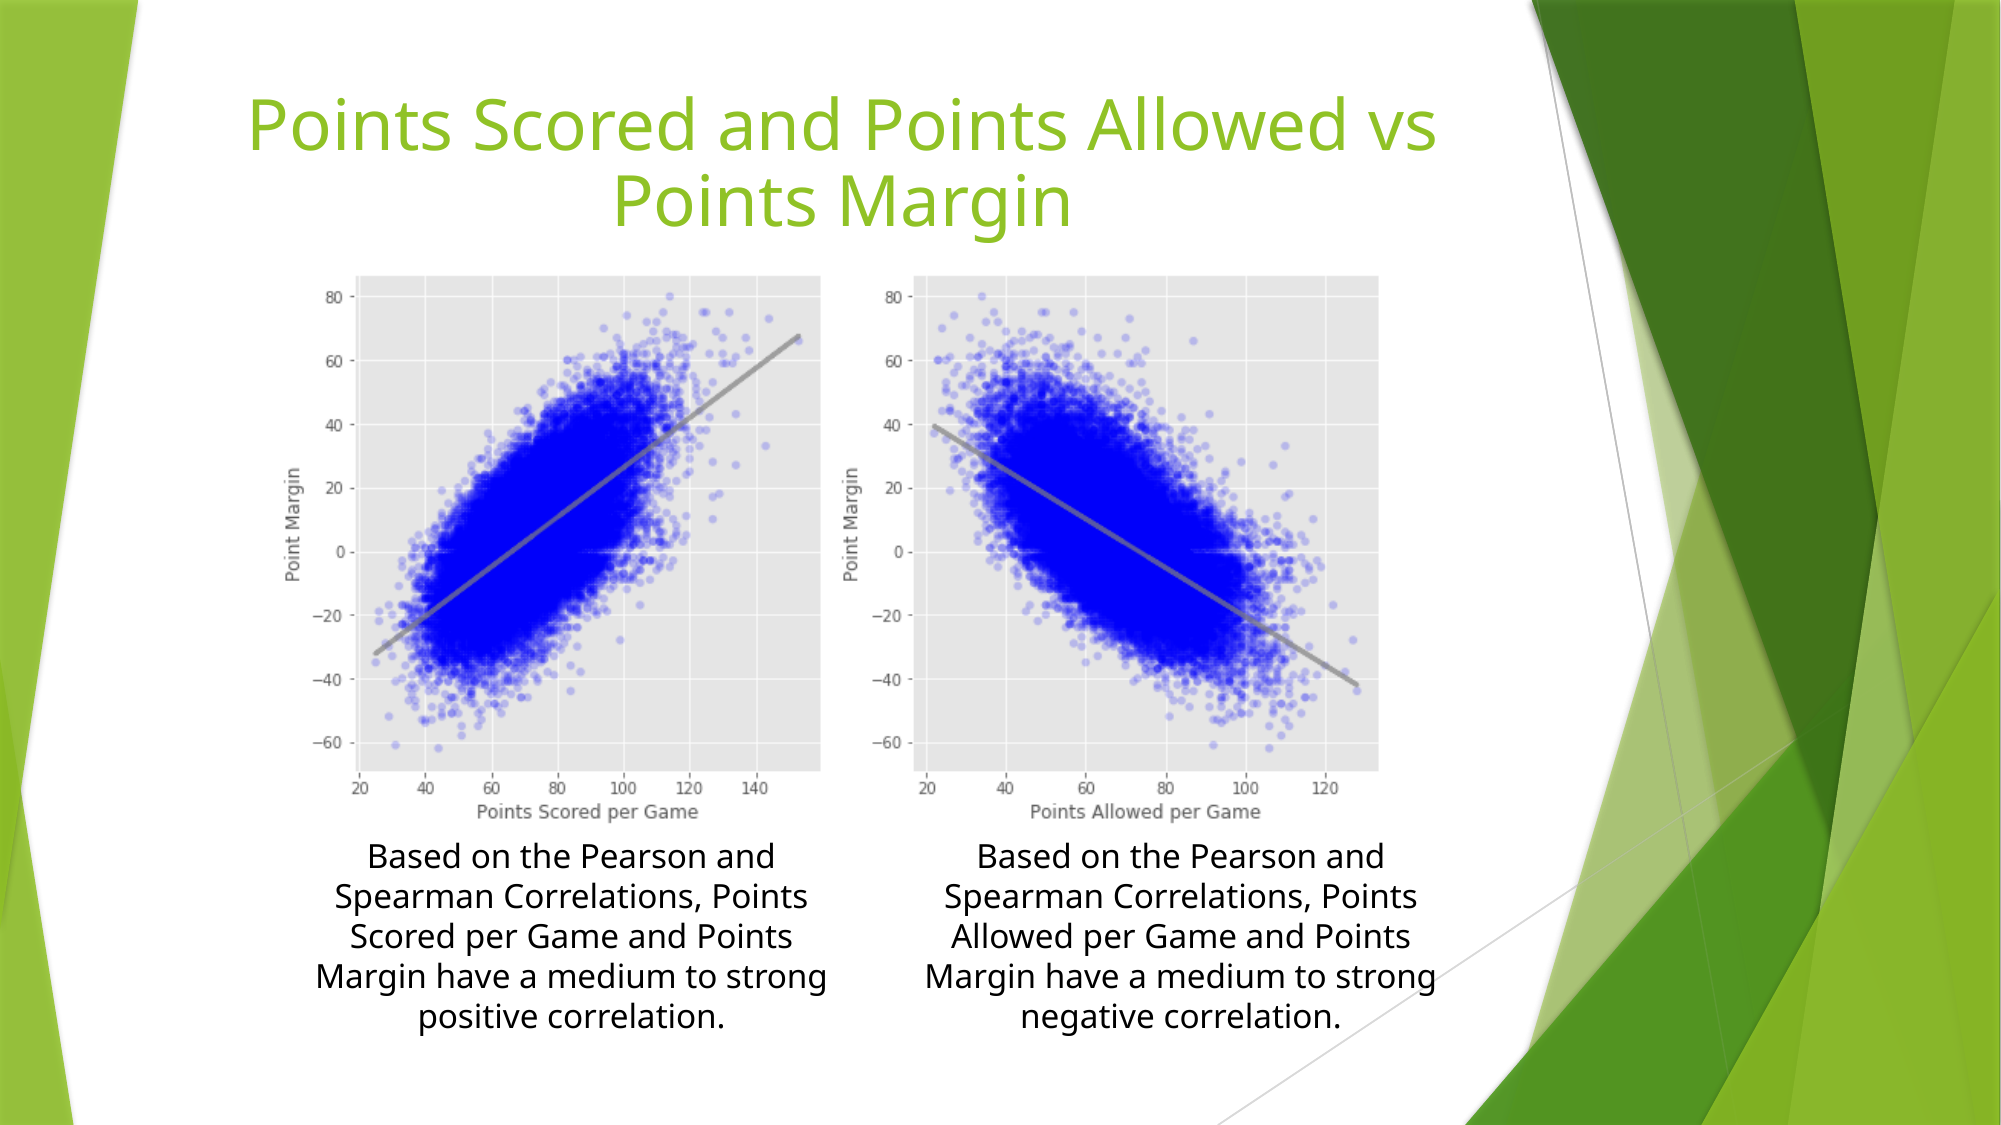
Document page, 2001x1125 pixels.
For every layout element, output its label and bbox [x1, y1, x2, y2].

list [275, 263, 1388, 835]
text_box [0, 0, 2000, 1125]
